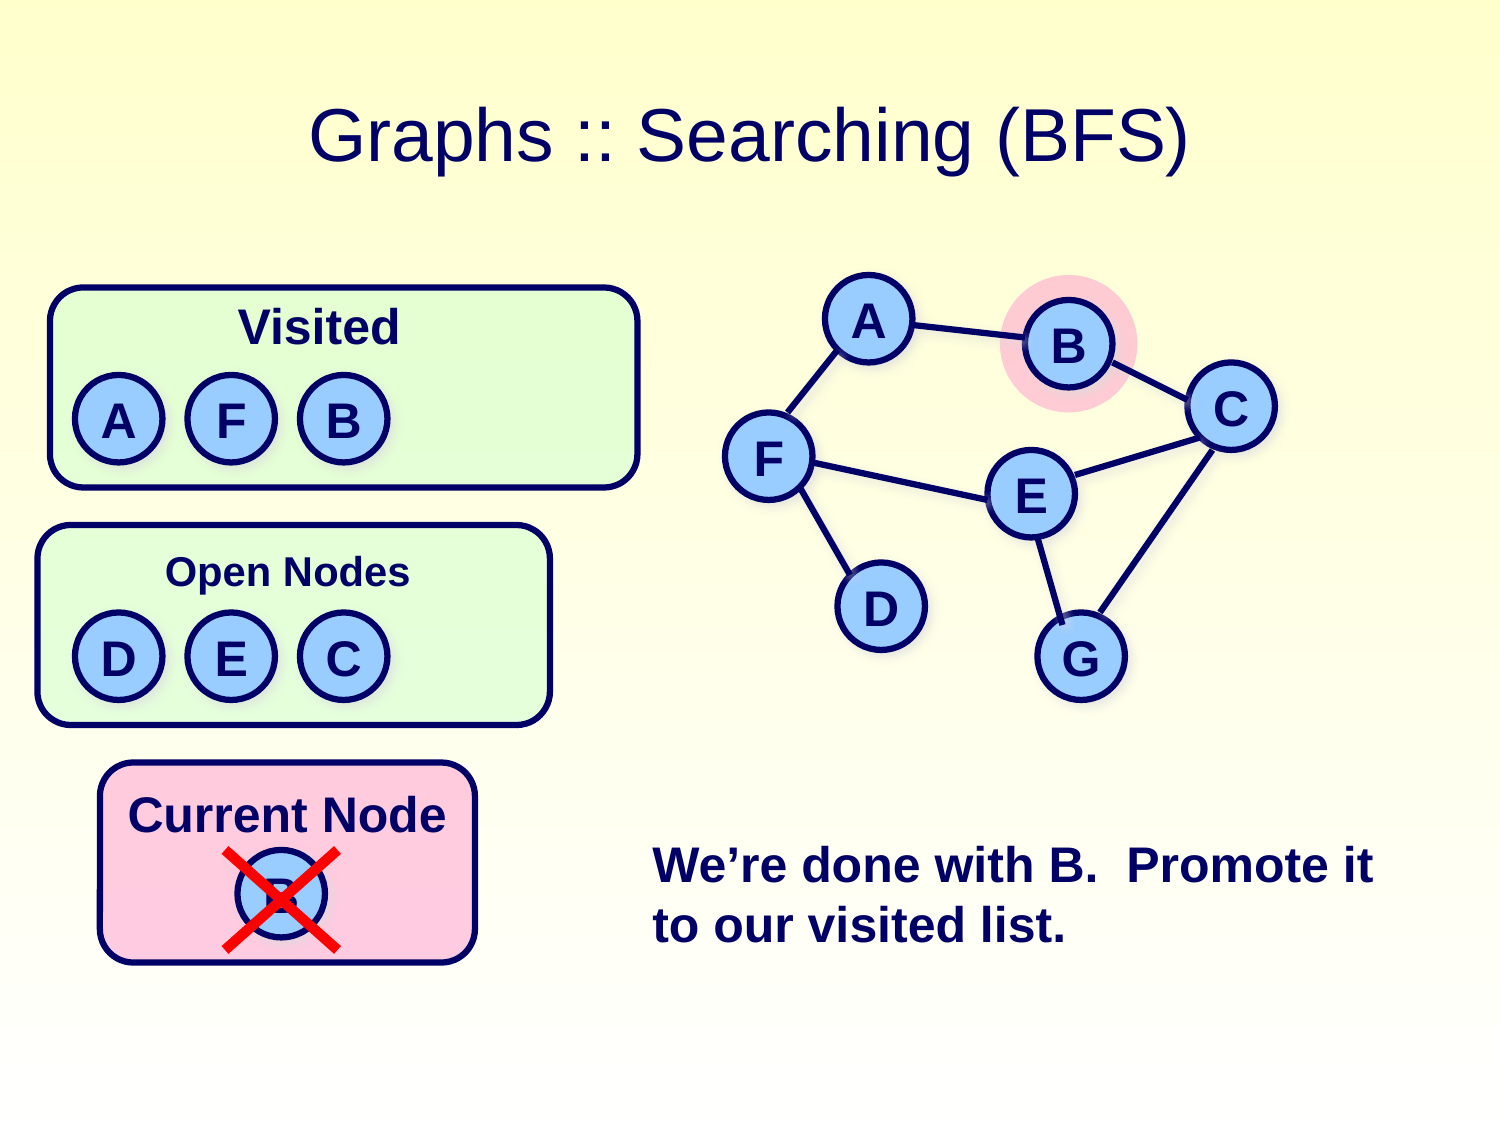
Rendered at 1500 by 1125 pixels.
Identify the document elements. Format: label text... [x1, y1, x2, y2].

title Graphs :: Searching (BFS) [112, 37, 1388, 225]
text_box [224, 849, 338, 951]
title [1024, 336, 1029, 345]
text_box C [299, 612, 388, 700]
text_box G [1037, 612, 1125, 700]
text_box A [824, 274, 913, 363]
text_box [1001, 274, 1138, 368]
text_box D [837, 562, 925, 650]
text_box G [848, 571, 855, 580]
text_box F [724, 412, 813, 500]
text_box C [1187, 362, 1275, 450]
text_box D [74, 612, 163, 700]
text_box [72, 610, 174, 710]
text_box E [187, 612, 275, 700]
text_box [999, 344, 1128, 413]
text_box [1058, 614, 1071, 628]
text_box We’re done with B. Promote it to our visited list. [637, 824, 1413, 960]
text_box Current Node [112, 774, 462, 850]
text_box Open Nodes [149, 537, 426, 603]
text_box [99, 762, 475, 963]
text_box [297, 610, 399, 710]
text_box B [1025, 299, 1113, 388]
text_box [185, 610, 286, 710]
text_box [999, 296, 1133, 399]
text_box E [987, 449, 1075, 538]
text_box [37, 524, 550, 726]
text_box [49, 287, 638, 488]
